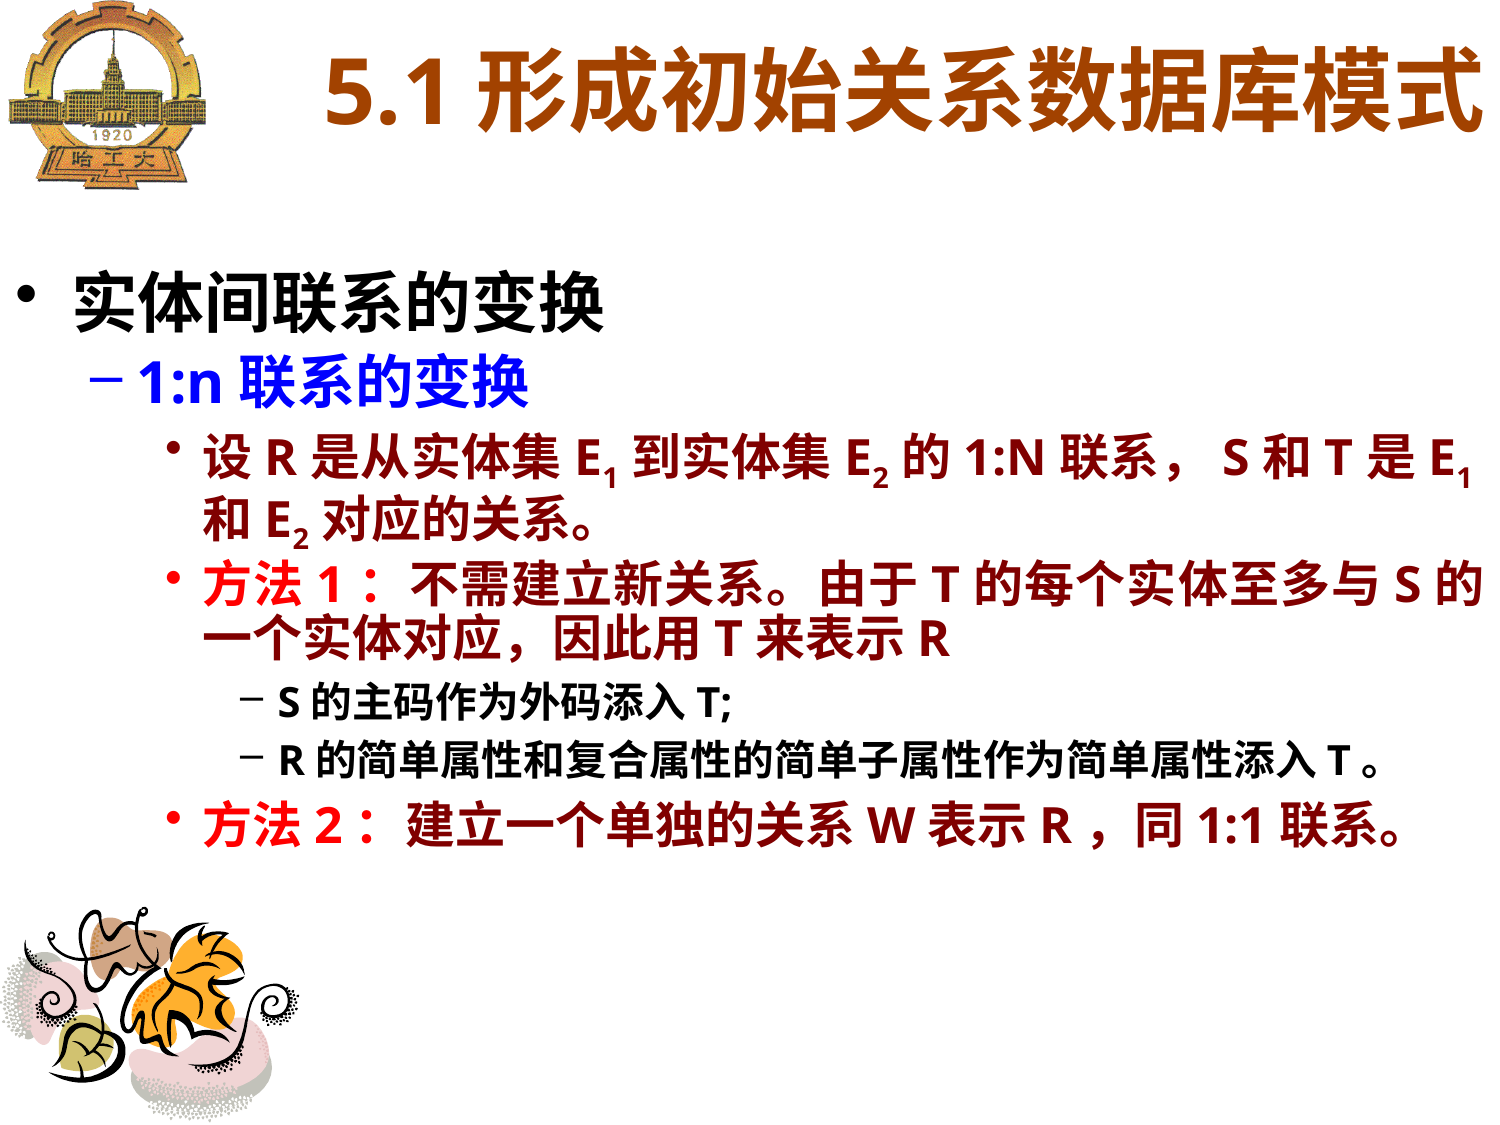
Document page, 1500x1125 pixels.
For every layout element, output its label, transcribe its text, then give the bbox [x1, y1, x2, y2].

text_box 5.1形成初始关系数据库模式 [205, 0, 1500, 175]
picture [0, 0, 219, 196]
subtitle 实体间联系的变换 1:n联系的变换 设R是从实体集E1到实体集E2的1:N联系，S和T是E1和E2对应的关系。 方法1：不需建立新关系。由于T的每个实体至多与S的一个实体对应，因此用T来表示R S的主码作为外码添入T; R的简单属性和复合属性的简单子属性作为简单属性添入T。 方法2：建立一个单独的关系W表示R，同1:1联系。 [0, 262, 1500, 1006]
